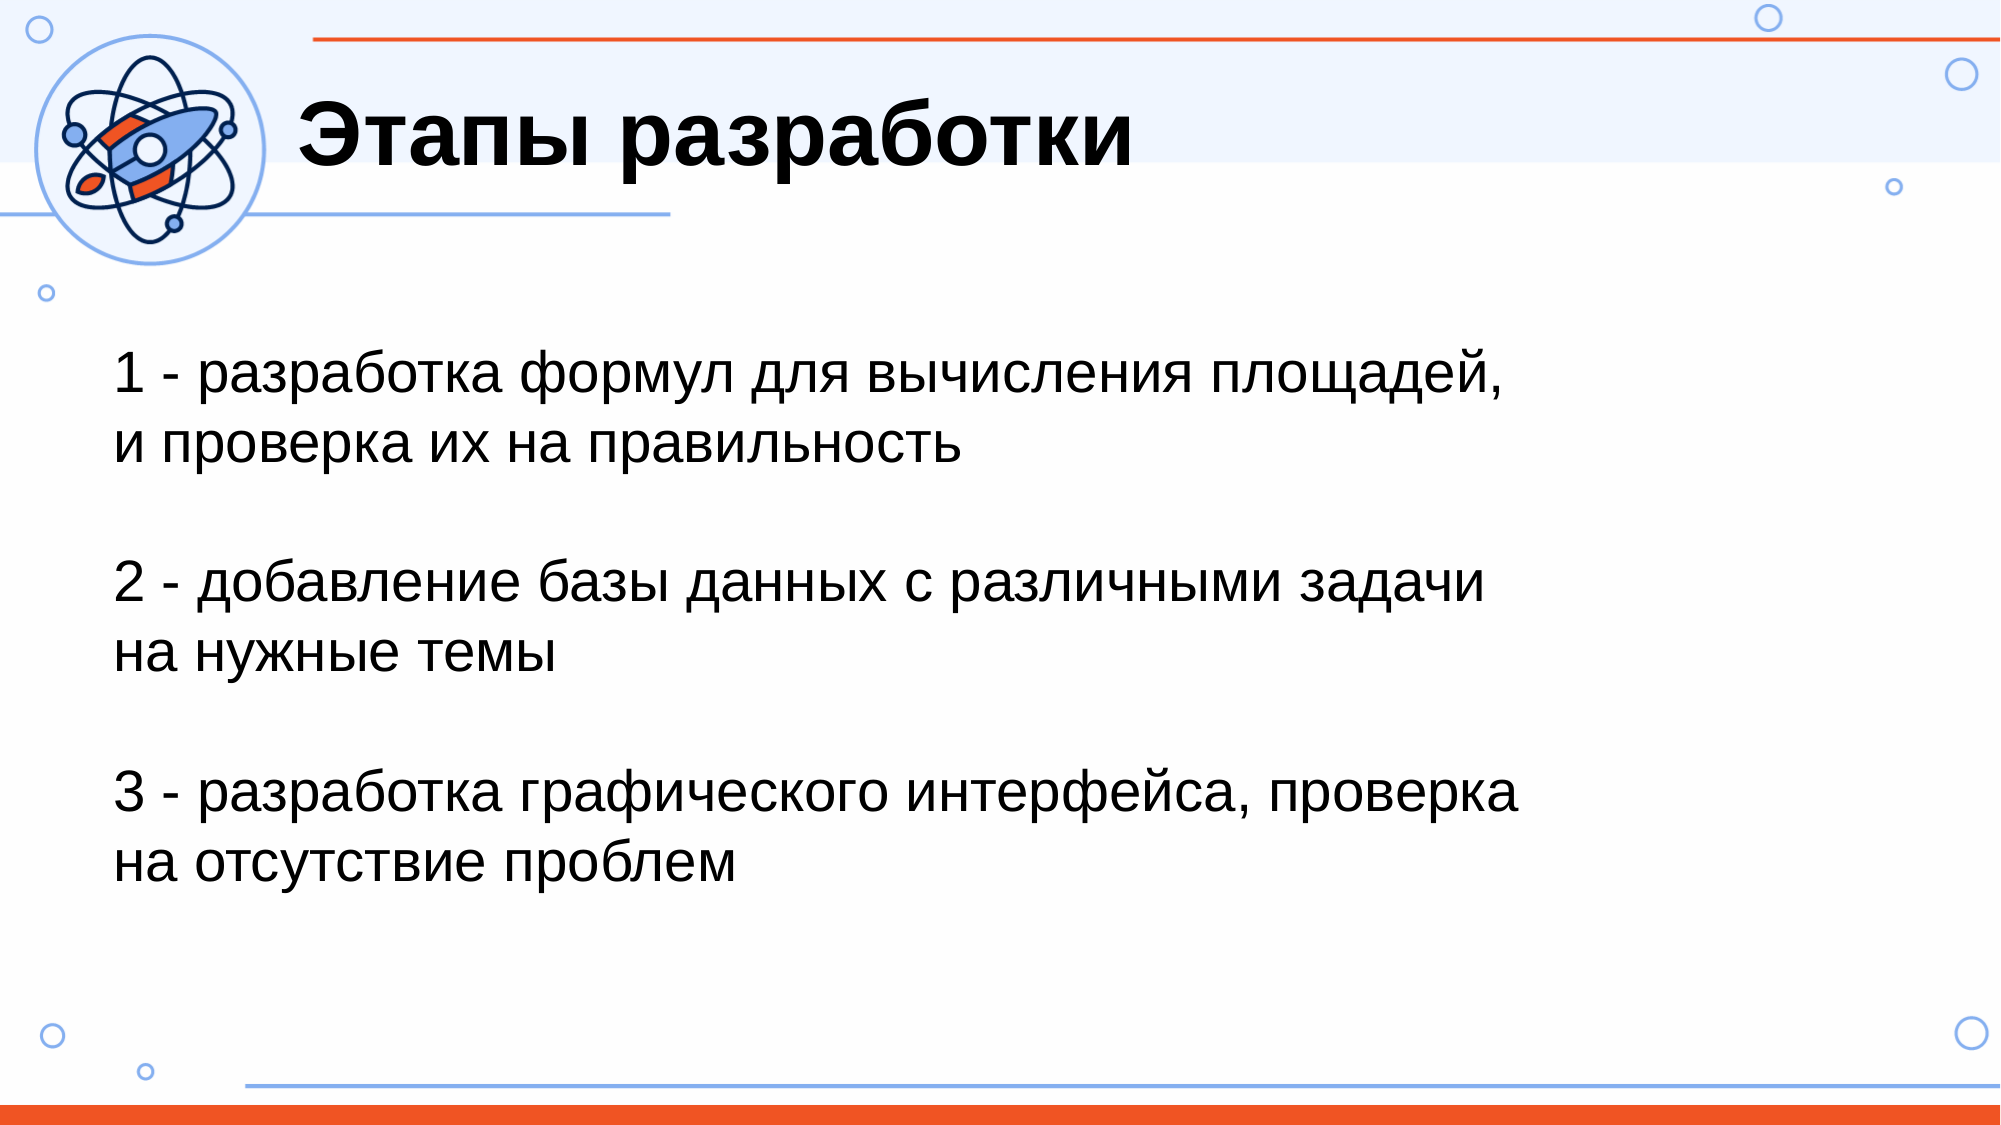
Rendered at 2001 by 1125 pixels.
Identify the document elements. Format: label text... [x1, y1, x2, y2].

text_box 1 - разработка формул для вычисления площадей, и проверка их на правильность 2 - добавление базы данных с различными задачи на нужные темы 3 - разработка графического интерфейса, проверка на отсутствие проблем [98, 326, 1552, 971]
picture [0, 0, 2001, 1125]
text_box Этапы разработки [283, 66, 1153, 191]
